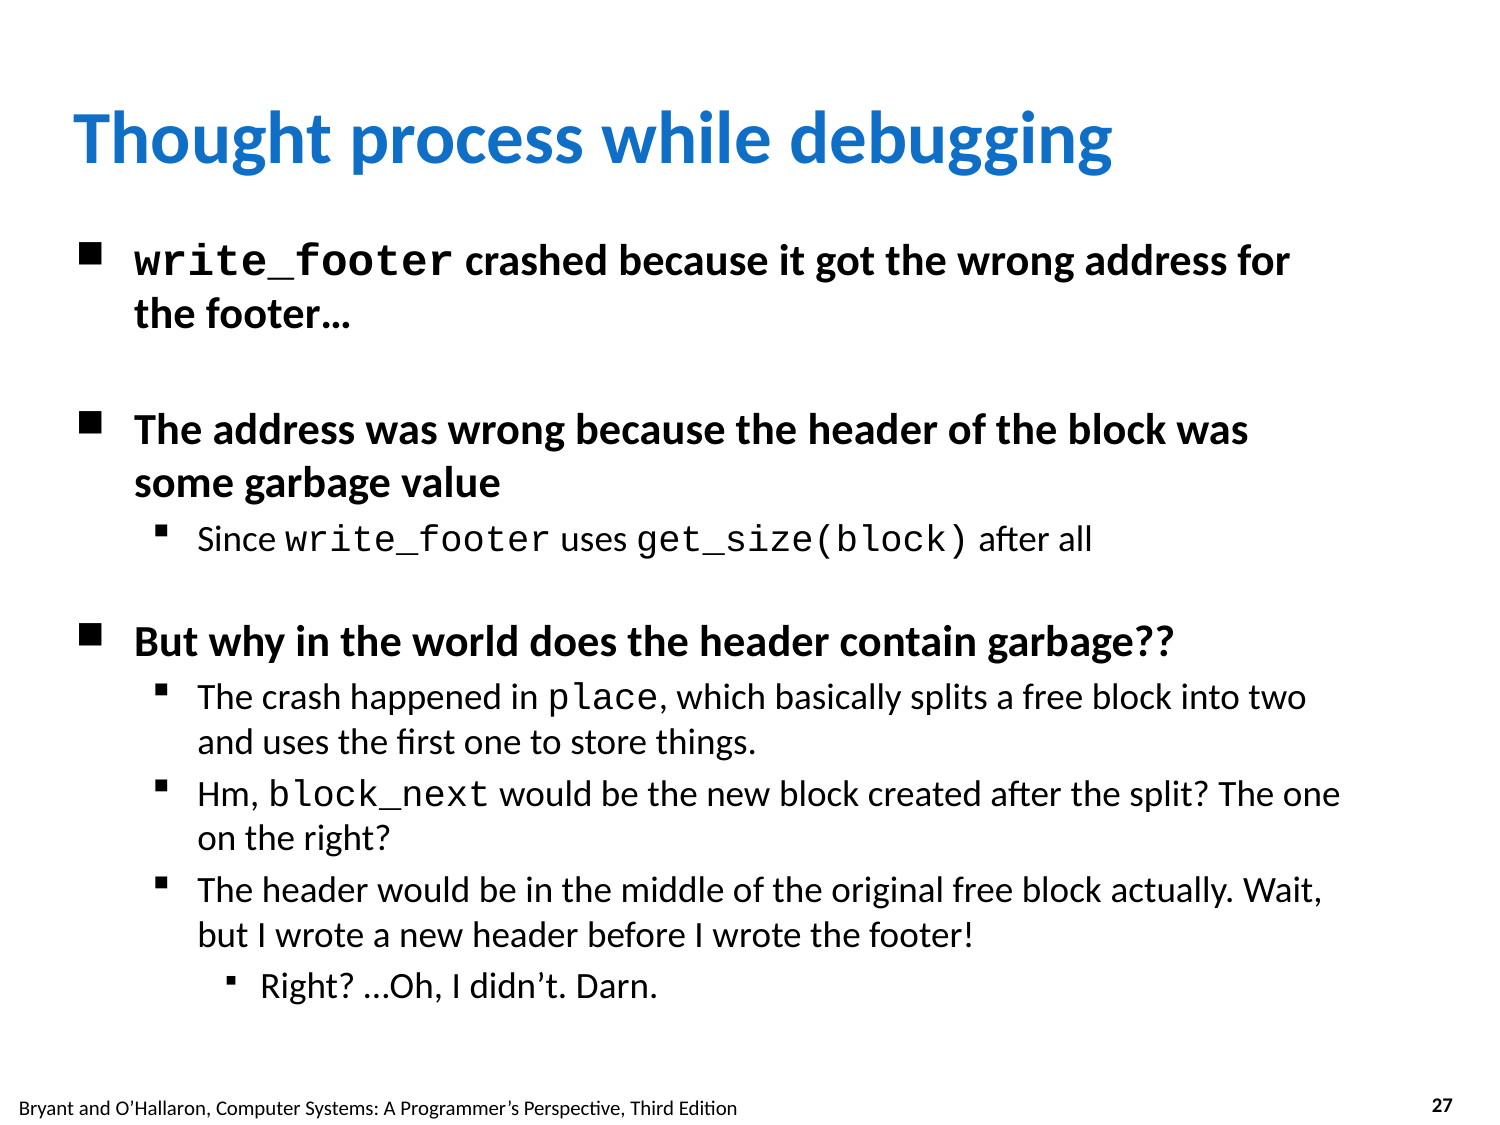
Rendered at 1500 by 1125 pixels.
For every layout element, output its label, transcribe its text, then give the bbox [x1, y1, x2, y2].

title Thought process while debugging [58, 71, 1305, 197]
list write_footer crashed because it got the wrong address for the footer… The address was wrong because the header of the block was some garbage value Since write_footer uses get_size(block) after all But why in the world does the header contain garbage?? The crash happened in place, which basically splits a free block into two and uses the first one to store things. Hm, block_next would be the new block created after the split? The one on the right? The header would be in the middle of the original free block actually. Wait, but I wrote a new header before I wrote the footer! Right? …Oh, I didn’t. Darn. [64, 223, 1361, 1020]
